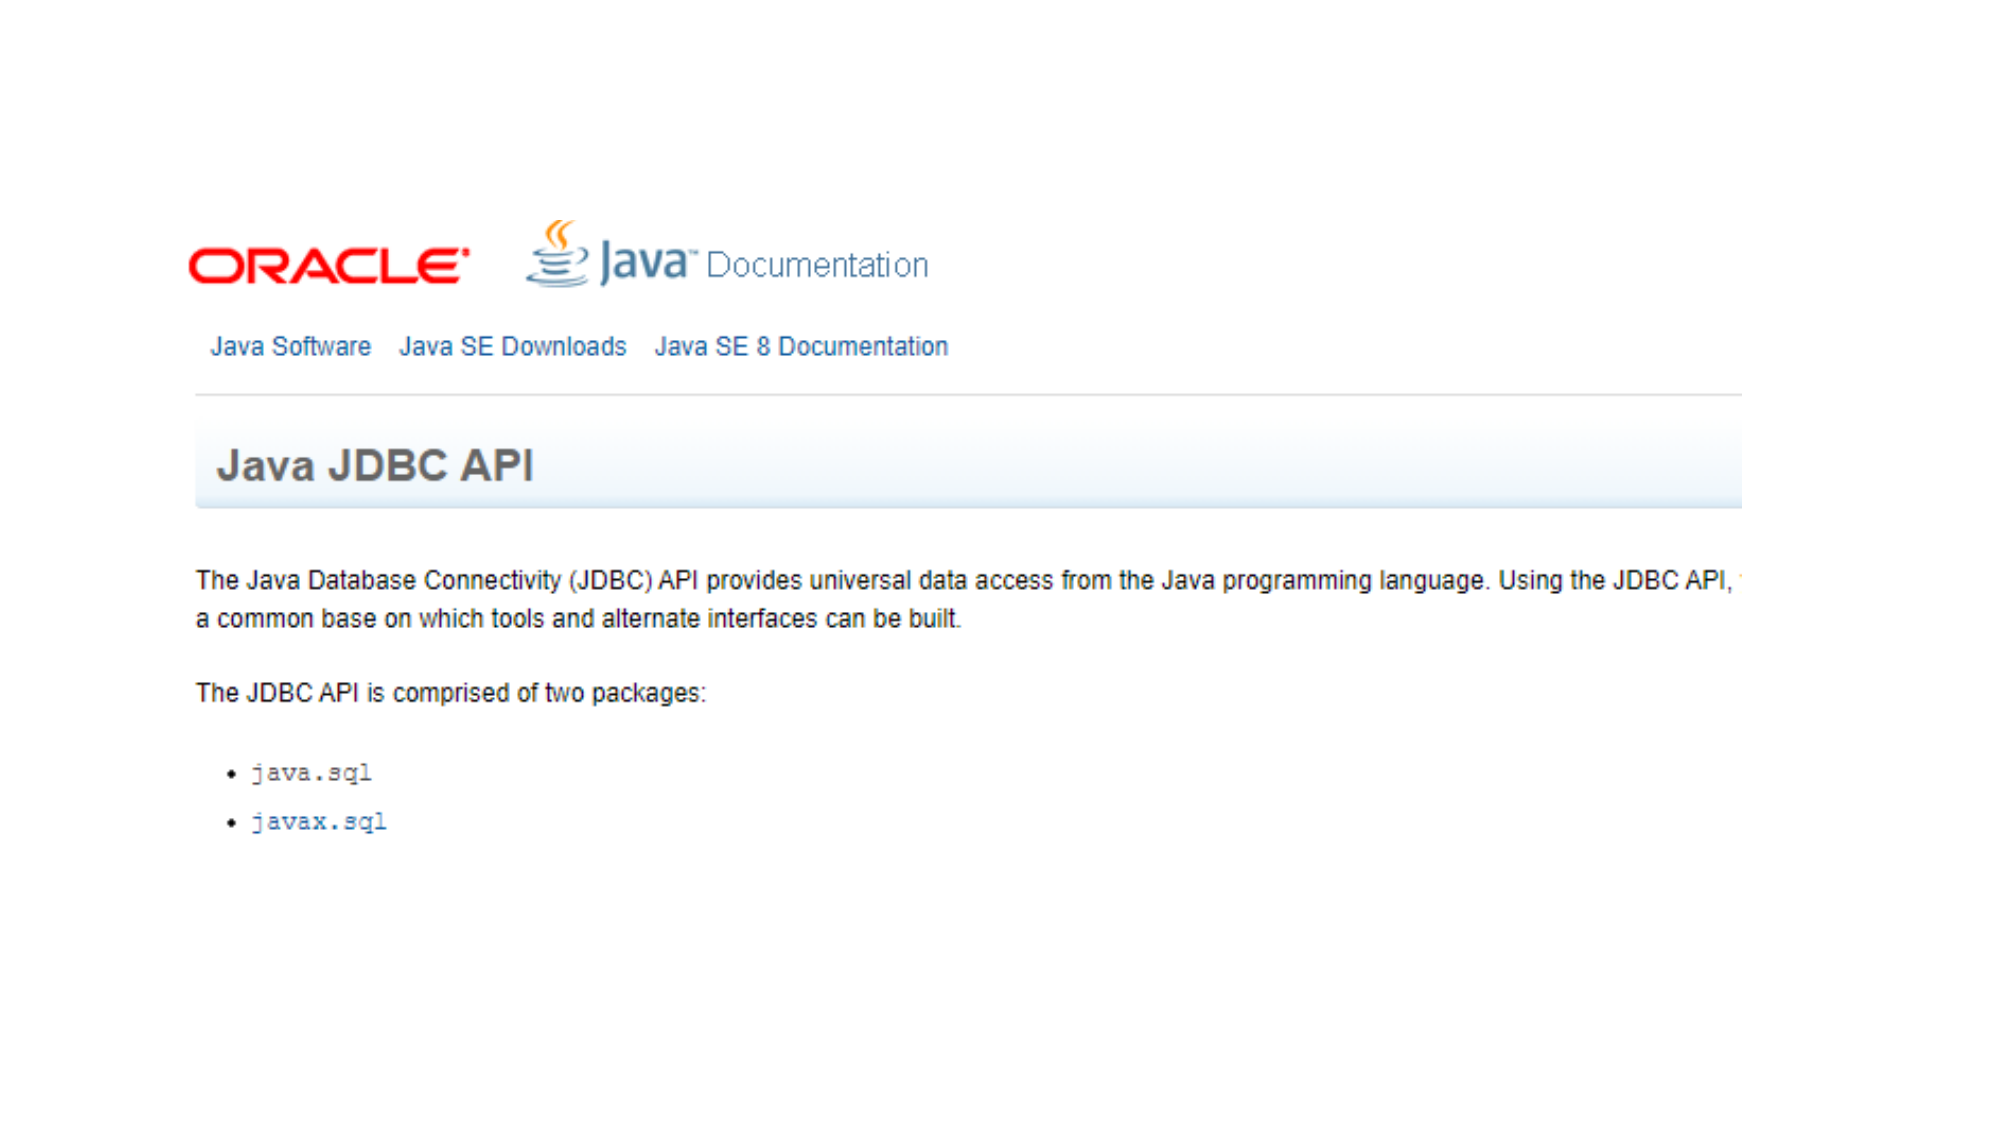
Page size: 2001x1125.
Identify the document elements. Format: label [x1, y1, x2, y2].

picture [179, 220, 1742, 866]
